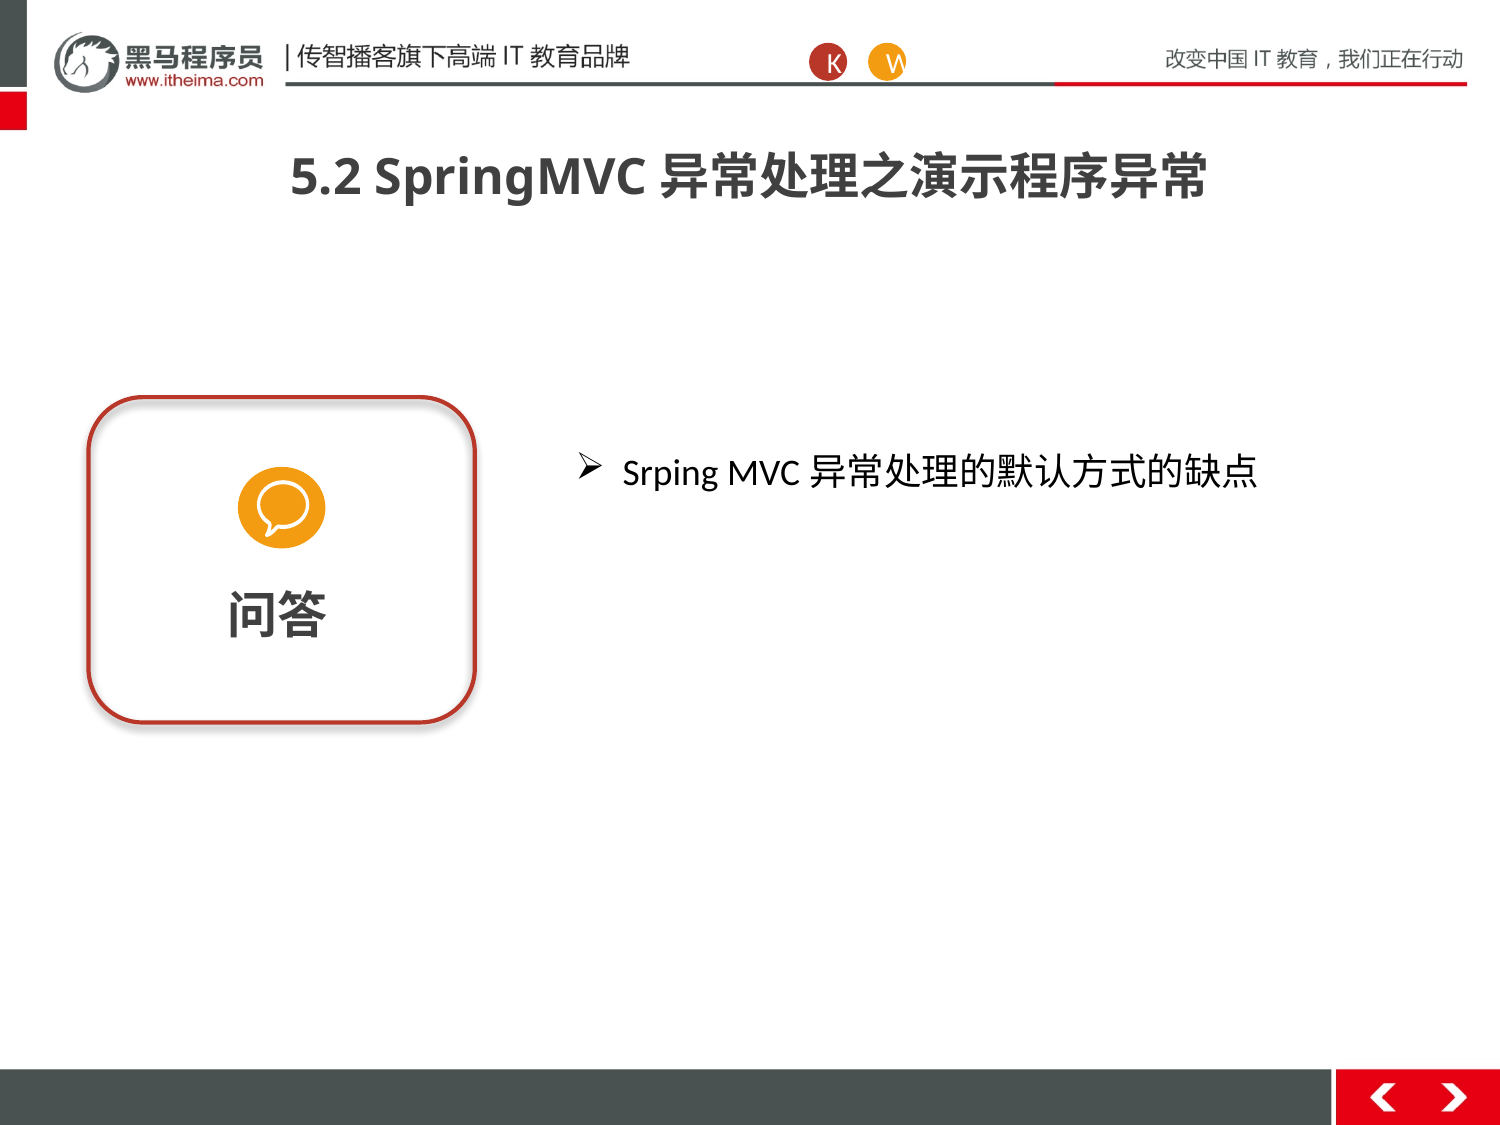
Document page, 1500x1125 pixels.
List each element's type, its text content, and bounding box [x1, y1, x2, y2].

text_box K [806, 40, 850, 83]
text_box W [866, 40, 909, 83]
picture [0, 0, 1500, 137]
picture [0, 209, 1500, 1125]
text_box Srping MVC异常处理的默认方式的缺点 [560, 445, 1477, 501]
text_box 5.2 SpringMVC异常处理之演示程序异常 [0, 137, 1500, 209]
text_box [88, 396, 476, 723]
